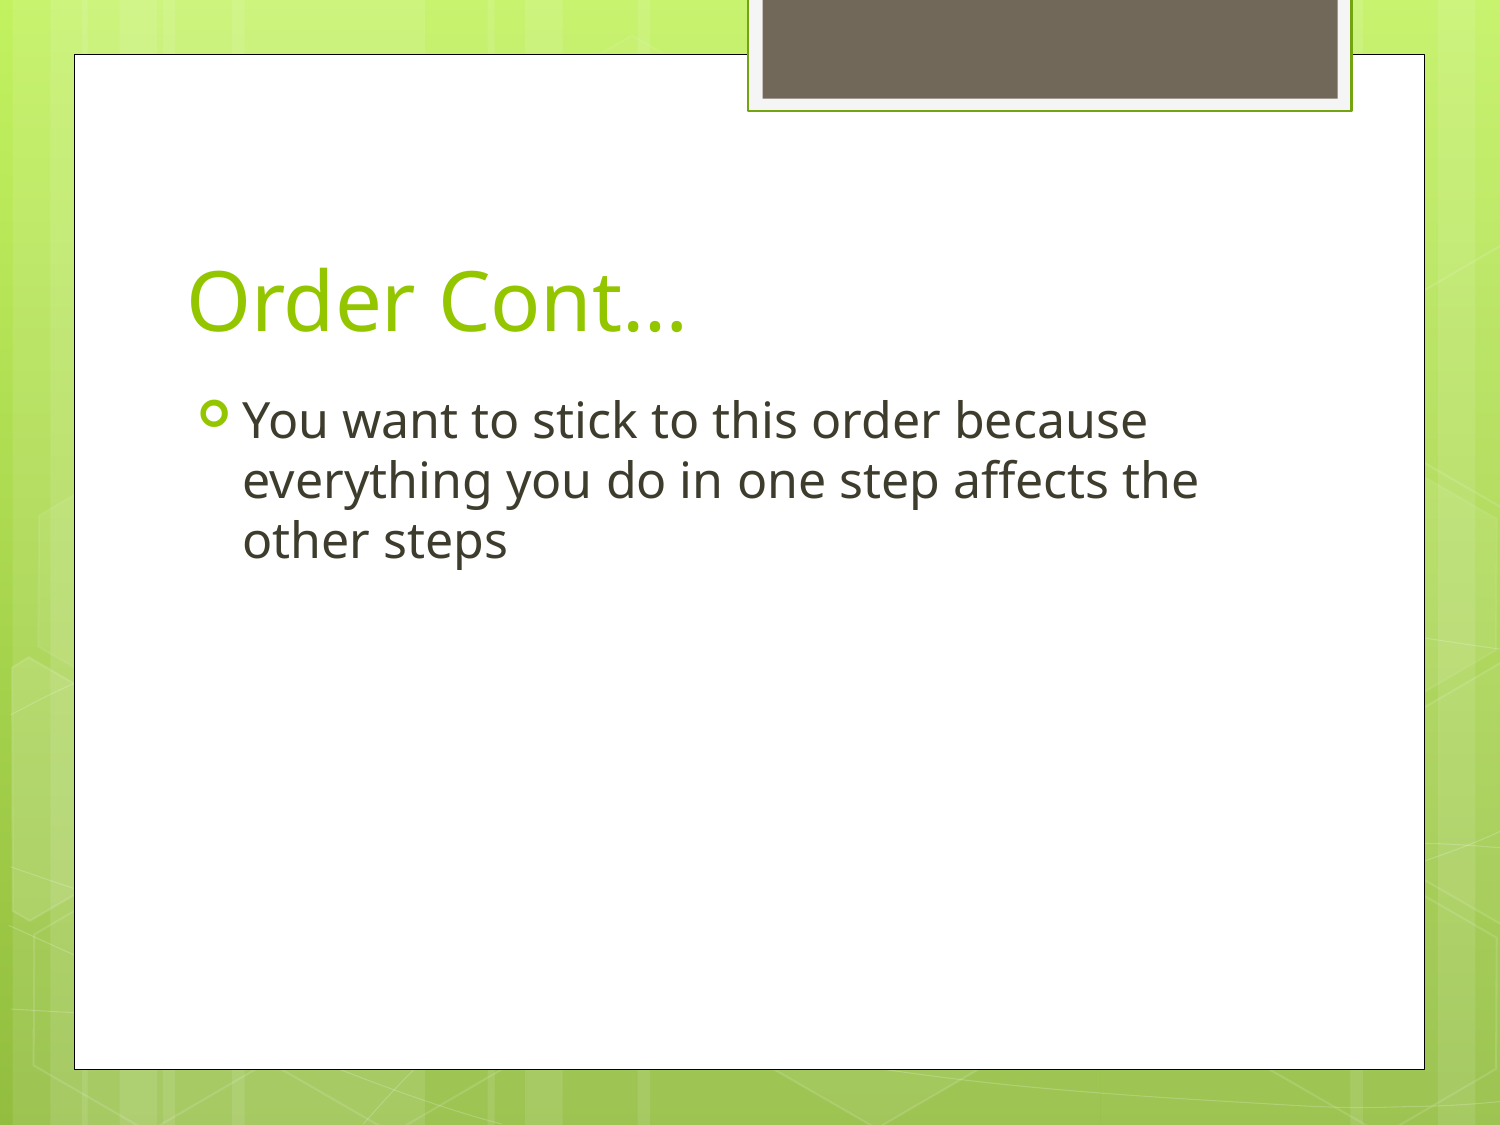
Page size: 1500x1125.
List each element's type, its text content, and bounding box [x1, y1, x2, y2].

list You want to stick to this order because everything you do in one step affects the other steps [171, 381, 1283, 957]
title Order Cont… [171, 168, 1324, 357]
